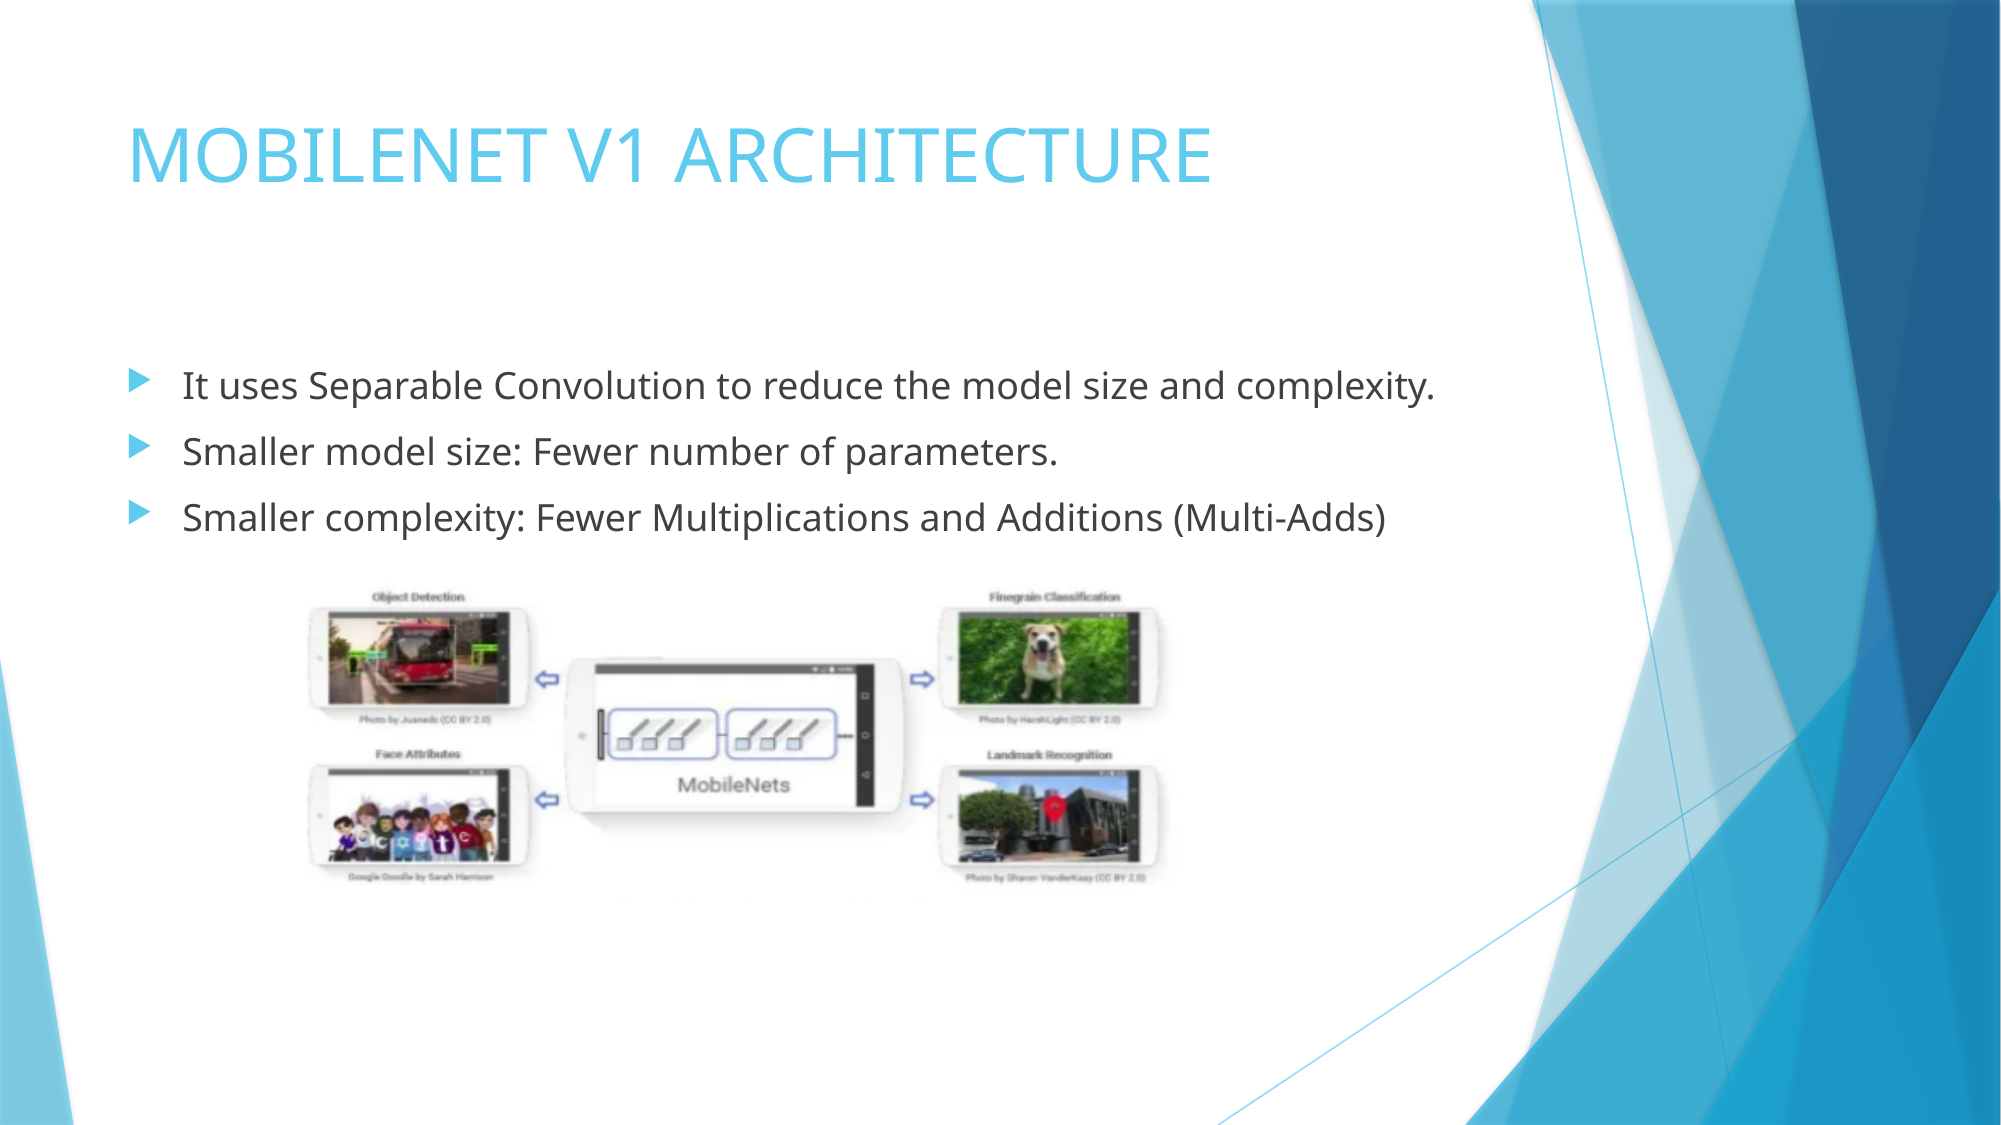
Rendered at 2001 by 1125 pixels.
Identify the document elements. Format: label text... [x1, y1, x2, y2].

title MOBILENET V1 ARCHITECTURE [111, 99, 1522, 317]
picture [279, 582, 1184, 899]
list It uses Separable Convolution to reduce the model size and complexity. Smaller model size: Fewer number of parameters. Smaller complexity: Fewer Multiplications and Additions (Multi-Adds) [111, 354, 1522, 992]
